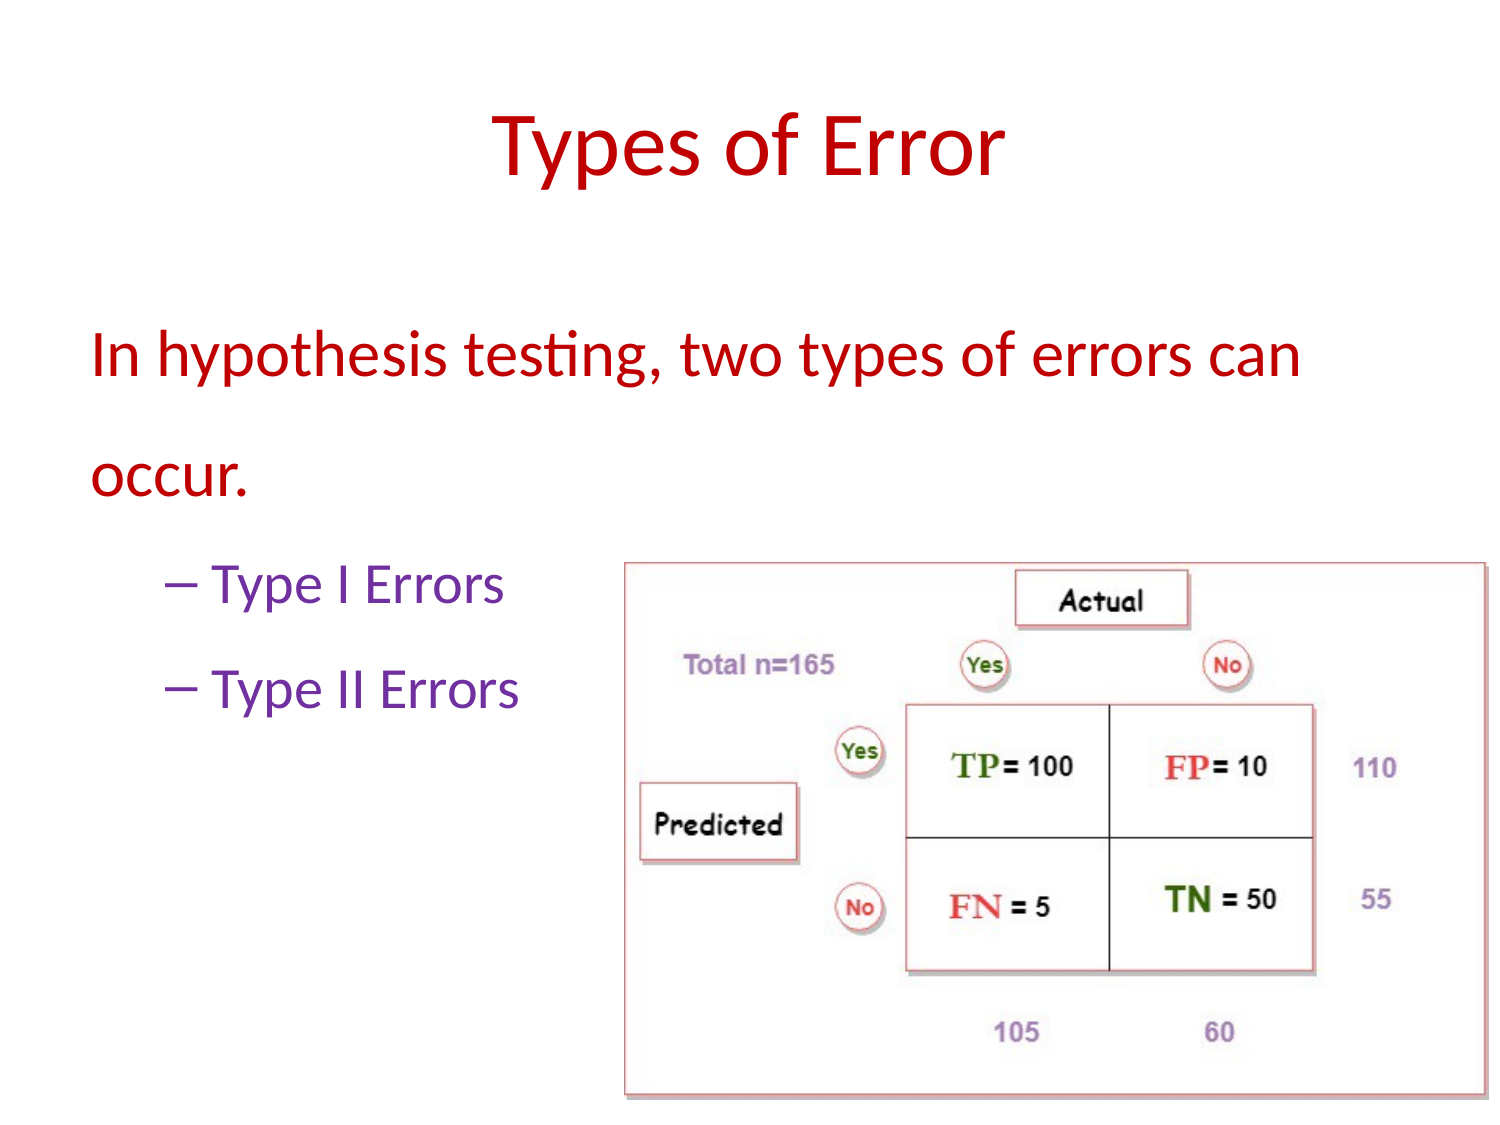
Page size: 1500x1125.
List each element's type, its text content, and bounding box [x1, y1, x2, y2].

list In hypothesis testing, two types of errors can occur. Type I Errors Type II Errors [75, 262, 1425, 1005]
title Types of Error [75, 45, 1425, 233]
picture [624, 562, 1490, 1101]
